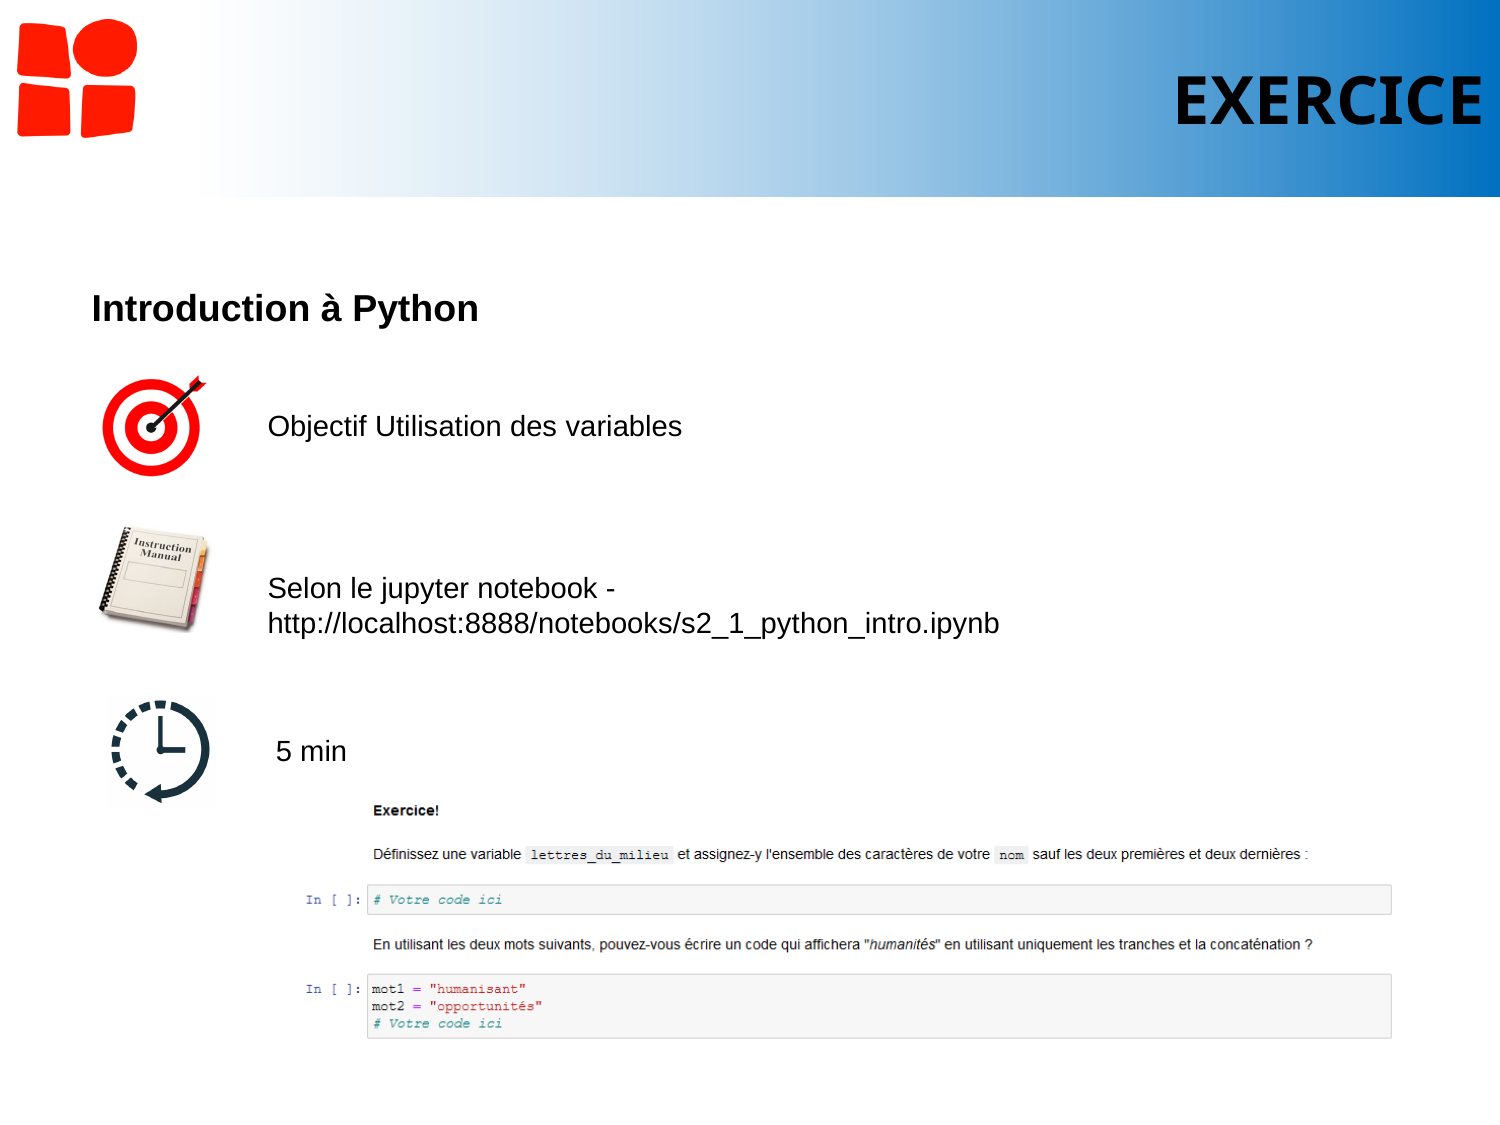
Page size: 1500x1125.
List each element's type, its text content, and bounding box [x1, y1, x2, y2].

picture [291, 782, 1405, 1065]
picture [106, 696, 216, 808]
picture [17, 18, 137, 138]
title EXERCICE [196, 0, 1500, 197]
text_box 5 min [261, 725, 1307, 776]
picture [93, 524, 215, 633]
text_box Introduction à Python [76, 277, 1123, 337]
text_box Selon le jupyter notebook - http://localhost:8888/notebooks/s2_1_python_intro.ipynb [252, 562, 1299, 648]
text_box Objectif Utilisation des variables [252, 399, 1299, 450]
picture [95, 365, 215, 485]
